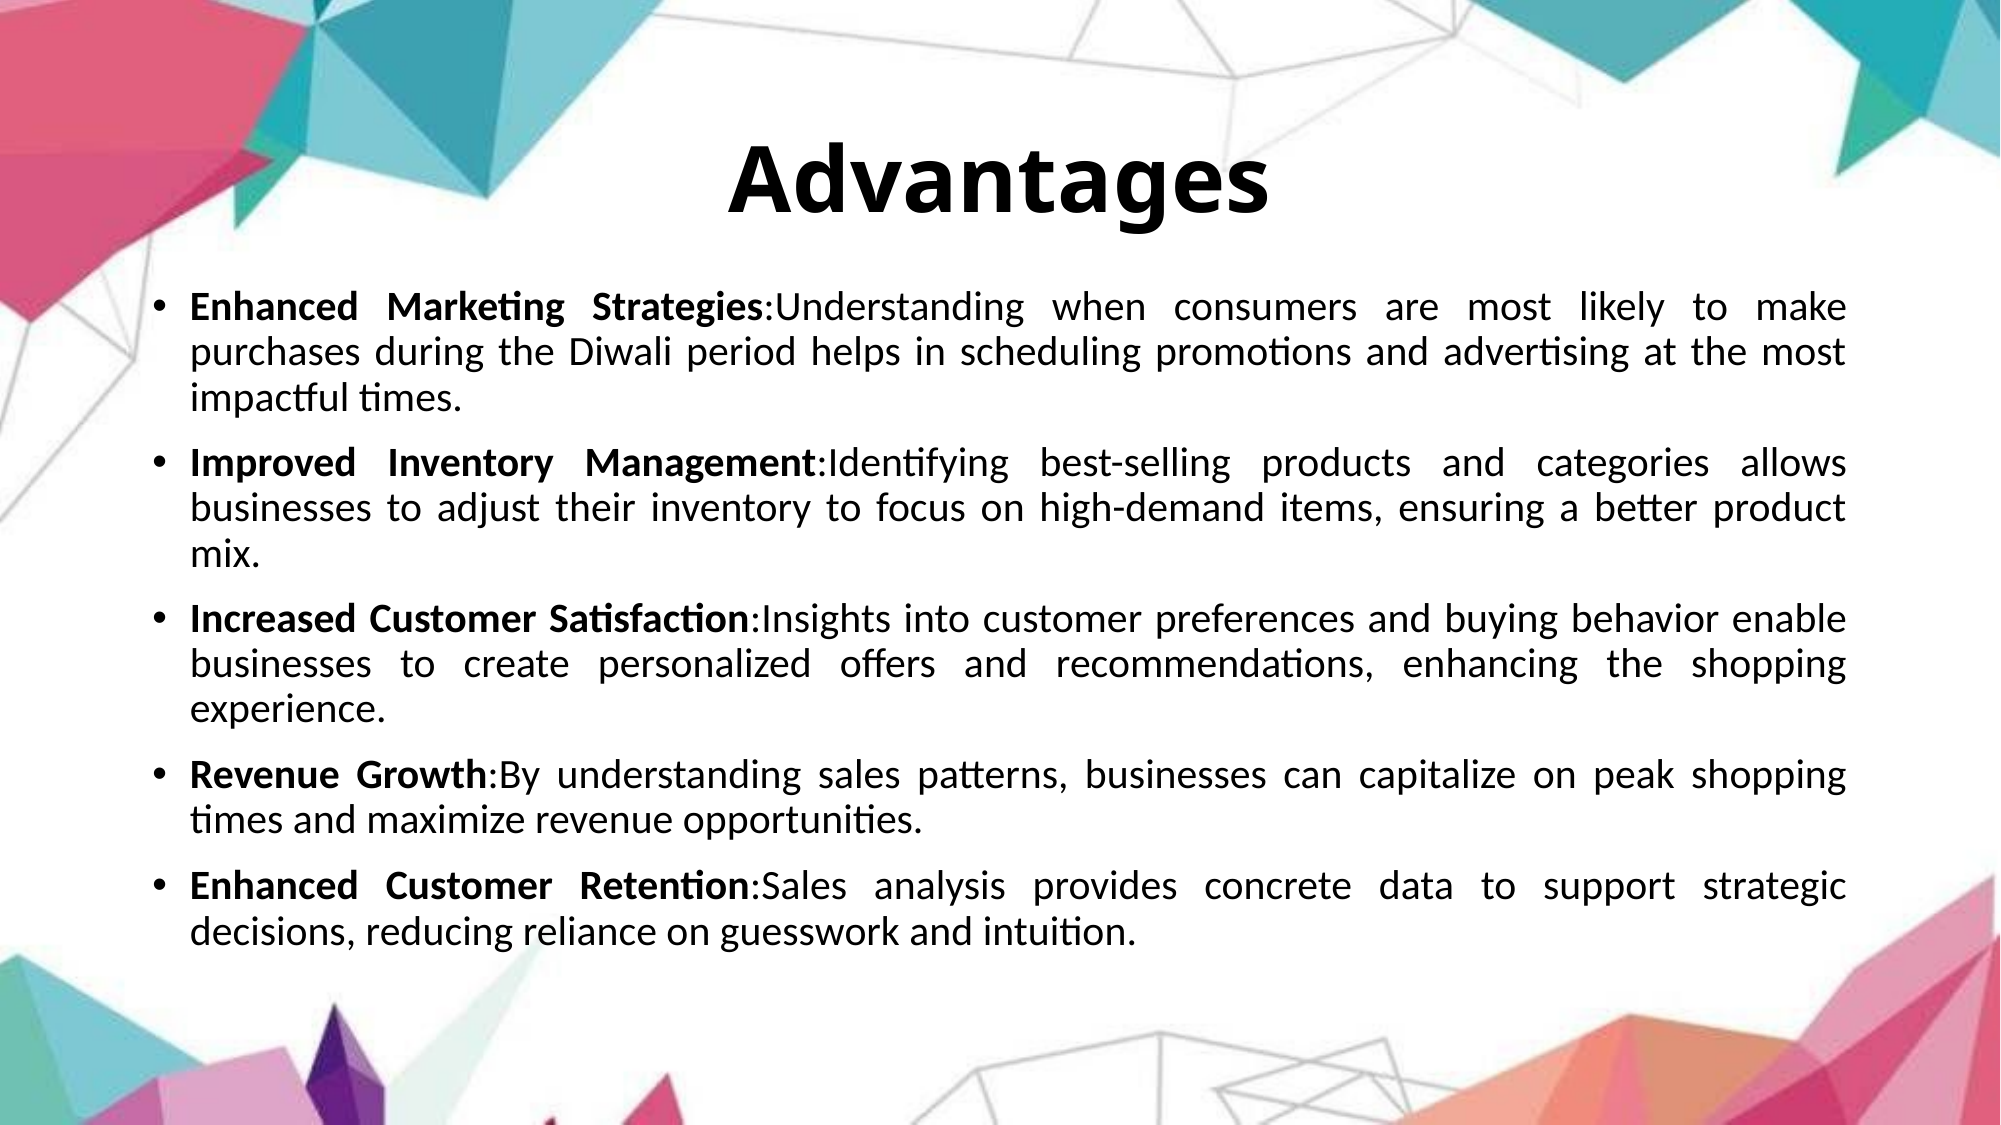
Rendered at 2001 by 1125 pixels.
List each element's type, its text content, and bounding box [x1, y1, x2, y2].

title Advantages [137, 74, 1863, 277]
list Enhanced Marketing Strategies:Understanding when consumers are most likely to make purchases during the Diwali period helps in scheduling promotions and advertising at the most impactful times. Improved Inventory Management:Identifying best-selling products and categories allows businesses to adjust their inventory to focus on high-demand items, ensuring a better product mix. Increased Customer Satisfaction:Insights into customer preferences and buying behavior enable businesses to create personalized offers and recommendations, enhancing the shopping experience. Revenue Growth:By understanding sales patterns, businesses can capitalize on peak shopping times and maximize revenue opportunities. Enhanced Customer Retention:Sales analysis provides concrete data to support strategic decisions, reducing reliance on guesswork and intuition. [137, 277, 1863, 1051]
picture [0, 0, 2001, 1125]
